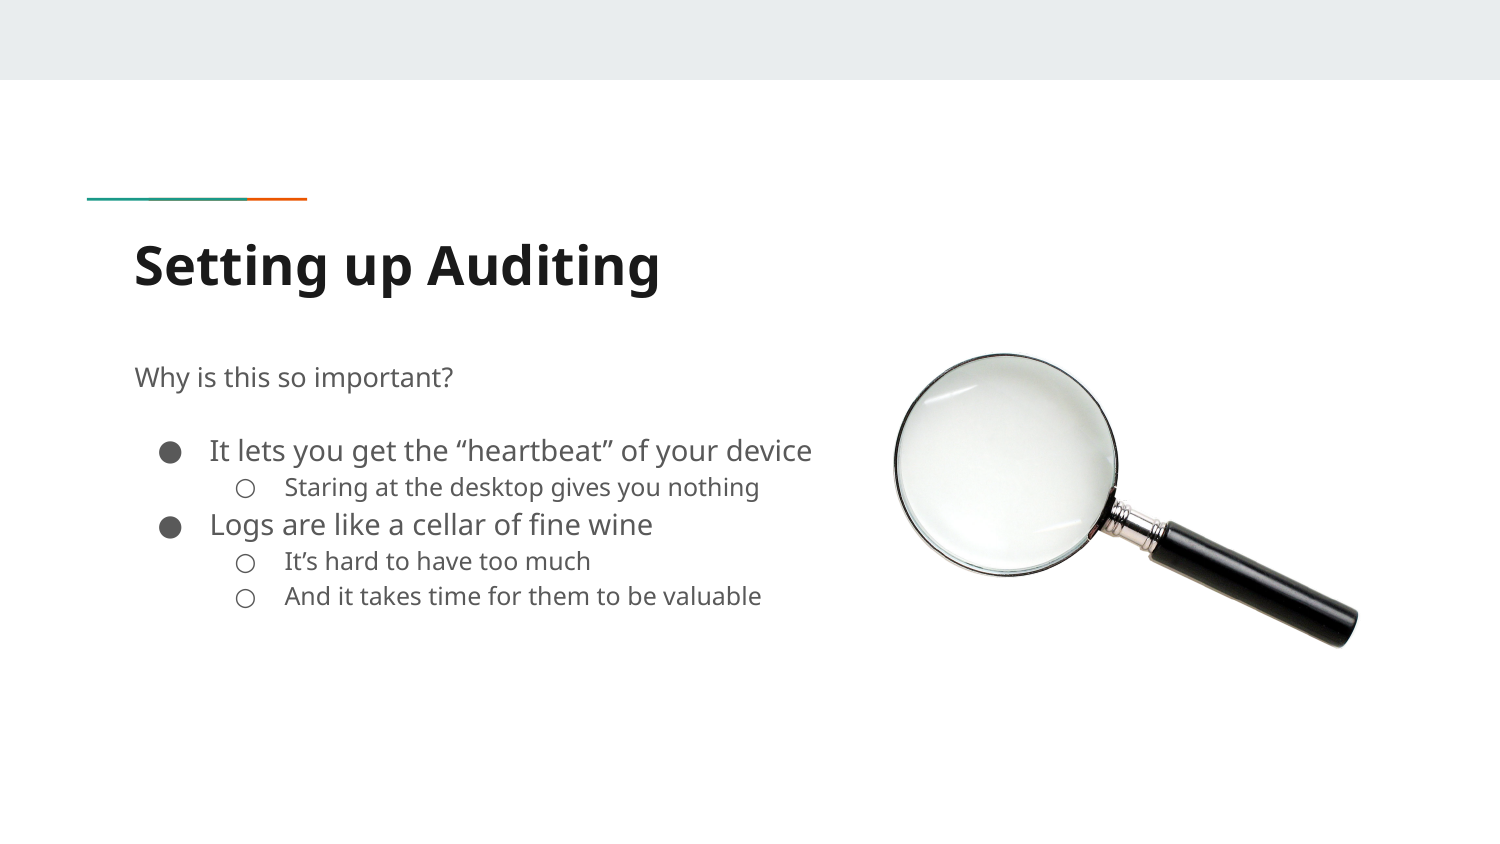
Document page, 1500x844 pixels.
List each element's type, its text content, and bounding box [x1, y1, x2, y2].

title Setting up Auditing [119, 216, 1381, 305]
list Why is this so important? It lets you get the “heartbeat” of your device Staring at the desktop gives you nothing Logs are like a cellar of fine wine It’s hard to have too much And it takes time for them to be valuable [119, 341, 1381, 712]
picture [893, 352, 1361, 650]
